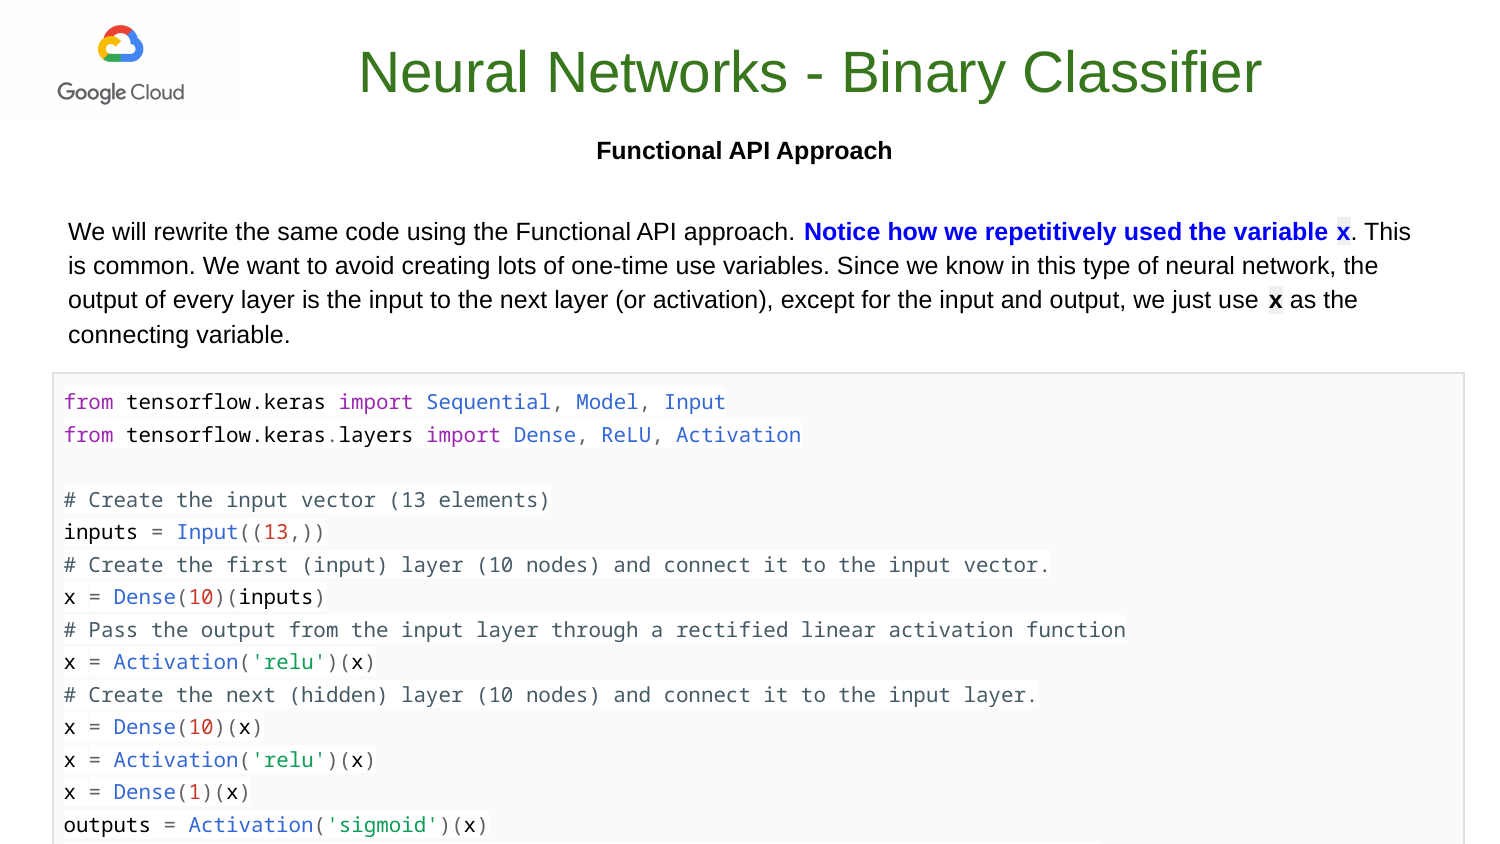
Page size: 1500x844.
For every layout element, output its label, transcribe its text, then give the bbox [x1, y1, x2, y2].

subtitle Neural Networks - Binary Classifier [244, 19, 1500, 150]
text_box Functional API Approach We will rewrite the same code using the Functional API approach. Notice how we repetitively used the variable x. This is common. We want to avoid creating lots of one-time use variables. Since we know in this type of neural network, the output of every layer is the input to the next layer (or activation), except for the input and output, we just use x as the connecting variable. [53, 119, 1437, 372]
table_header from tensorflow.keras import Sequential, Model, Input from tensorflow.keras.layers import Dense, ReLU, Activation # Create the input vector (13 elements) inputs = Input((13,)) # Create the first (input) layer (10 nodes) and connect it to the input vector. x = Dense(10)(inputs) # Pass the output from the input layer through a rectified linear activation function x = Activation('relu')(x) # Create the next (hidden) layer (10 nodes) and connect it to the input layer. x = Dense(10)(x) x = Activation('relu')(x) x = Dense(1)(x) outputs = Activation('sigmoid')(x) # Now let's create the neural network, specifying the input layer and output layer. model = Model(inputs, outputs) [54, 374, 1463, 844]
picture [0, 0, 241, 121]
